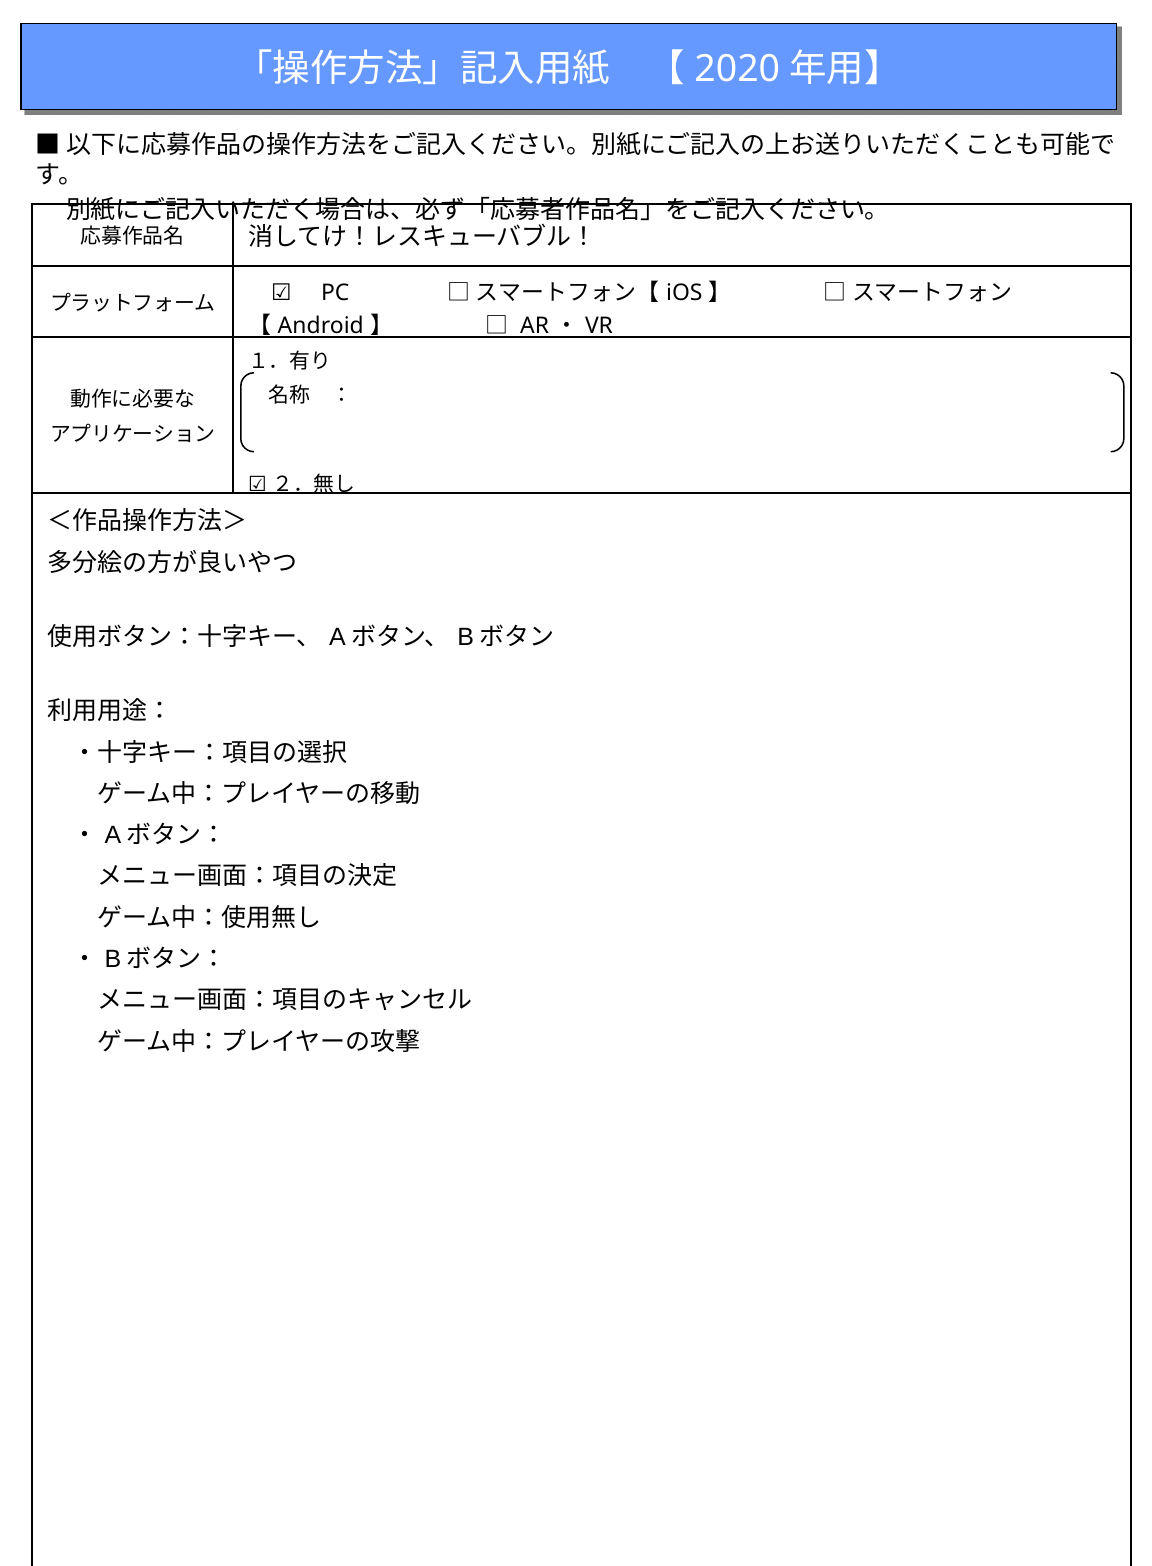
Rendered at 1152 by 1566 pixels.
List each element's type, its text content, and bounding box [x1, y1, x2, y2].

table_header 消してけ！レスキューバブル！ [234, 205, 1130, 265]
text_box [240, 371, 1125, 453]
table_header 応募作品名 [33, 205, 232, 265]
text_box 「操作方法」記入用紙 【2020年用】 [20, 23, 1117, 110]
table_cell プラットフォーム [33, 267, 232, 336]
text_box ■以下に応募作品の操作方法をご記入ください。別紙にご記入の上お送りいただくことも可能です。 別紙にご記入いただく場合は、必ず「応募者作品名」をご記入ください。 [20, 121, 1152, 231]
table_cell 動作に必要な アプリケーション [33, 338, 232, 492]
table_cell ☑ PC □ スマートフォン【iOS】 □ スマートフォン【Android】 □ AR・VR [234, 267, 1130, 336]
table_cell １．有り 名称 ： ☑２．無し [234, 338, 1130, 492]
table_cell ＜作品操作方法＞ 多分絵の方が良いやつ 使用ボタン：十字キー、Aボタン、Bボタン 利用用途： ・十字キー：項目の選択 ゲーム中：プレイヤーの移動 ・Aボタン： メニュー画面：項目の決定 ゲーム中：使用無し ・Bボタン： メニュー画面：項目のキャンセル ゲーム中：プレイヤーの攻撃 [33, 494, 1130, 1566]
